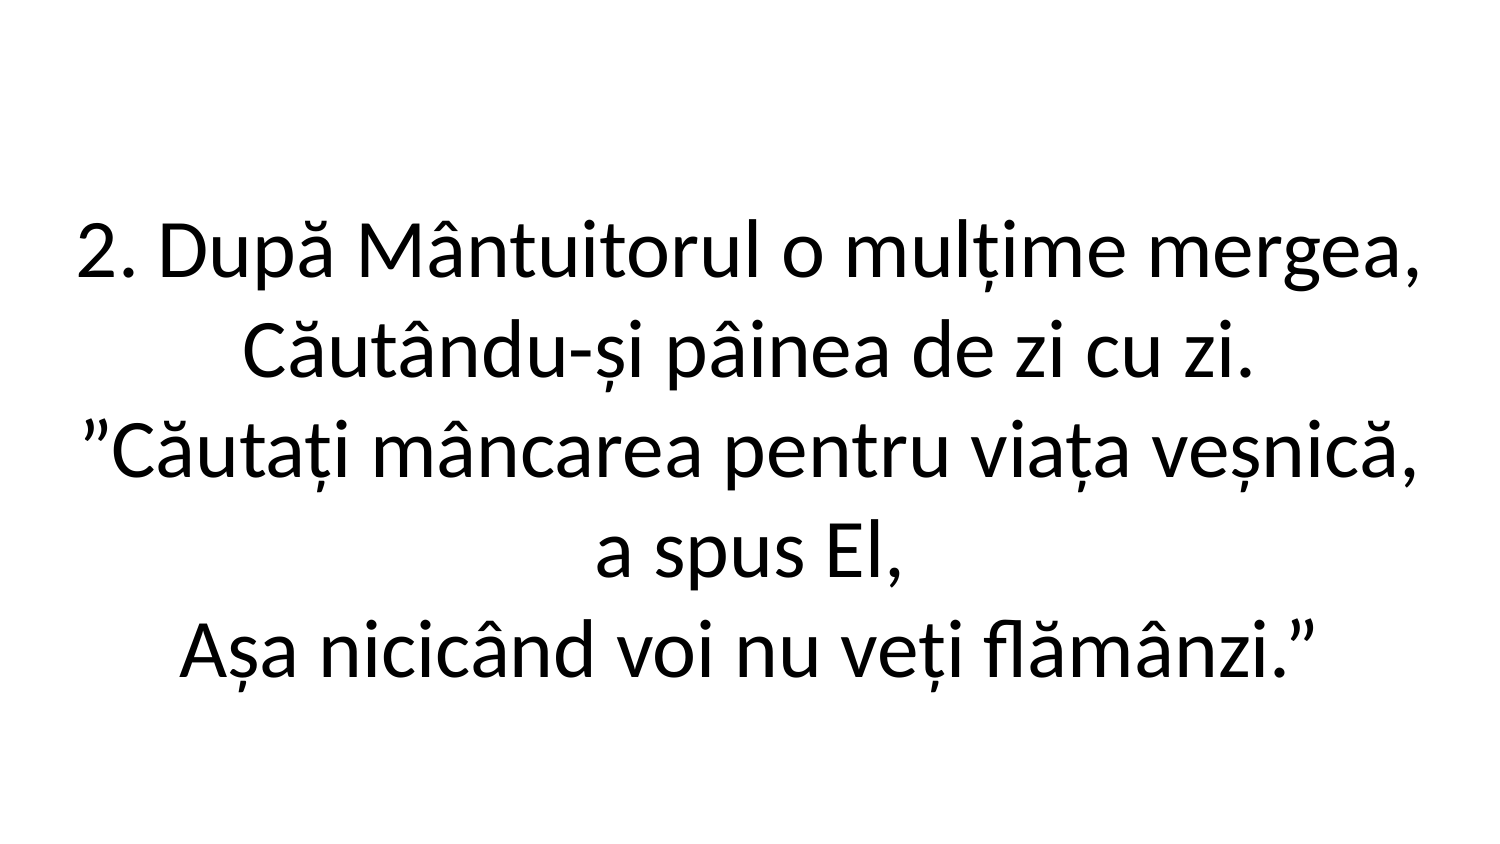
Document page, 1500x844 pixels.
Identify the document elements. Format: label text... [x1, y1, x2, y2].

text_box 2. După Mântuitorul o mulțime mergea, Căutându-și pâinea de zi cu zi. ”Căutați mâncarea pentru viața veșnică, a spus El, Așa nicicând voi nu veți flămânzi.” [61, 142, 1439, 702]
